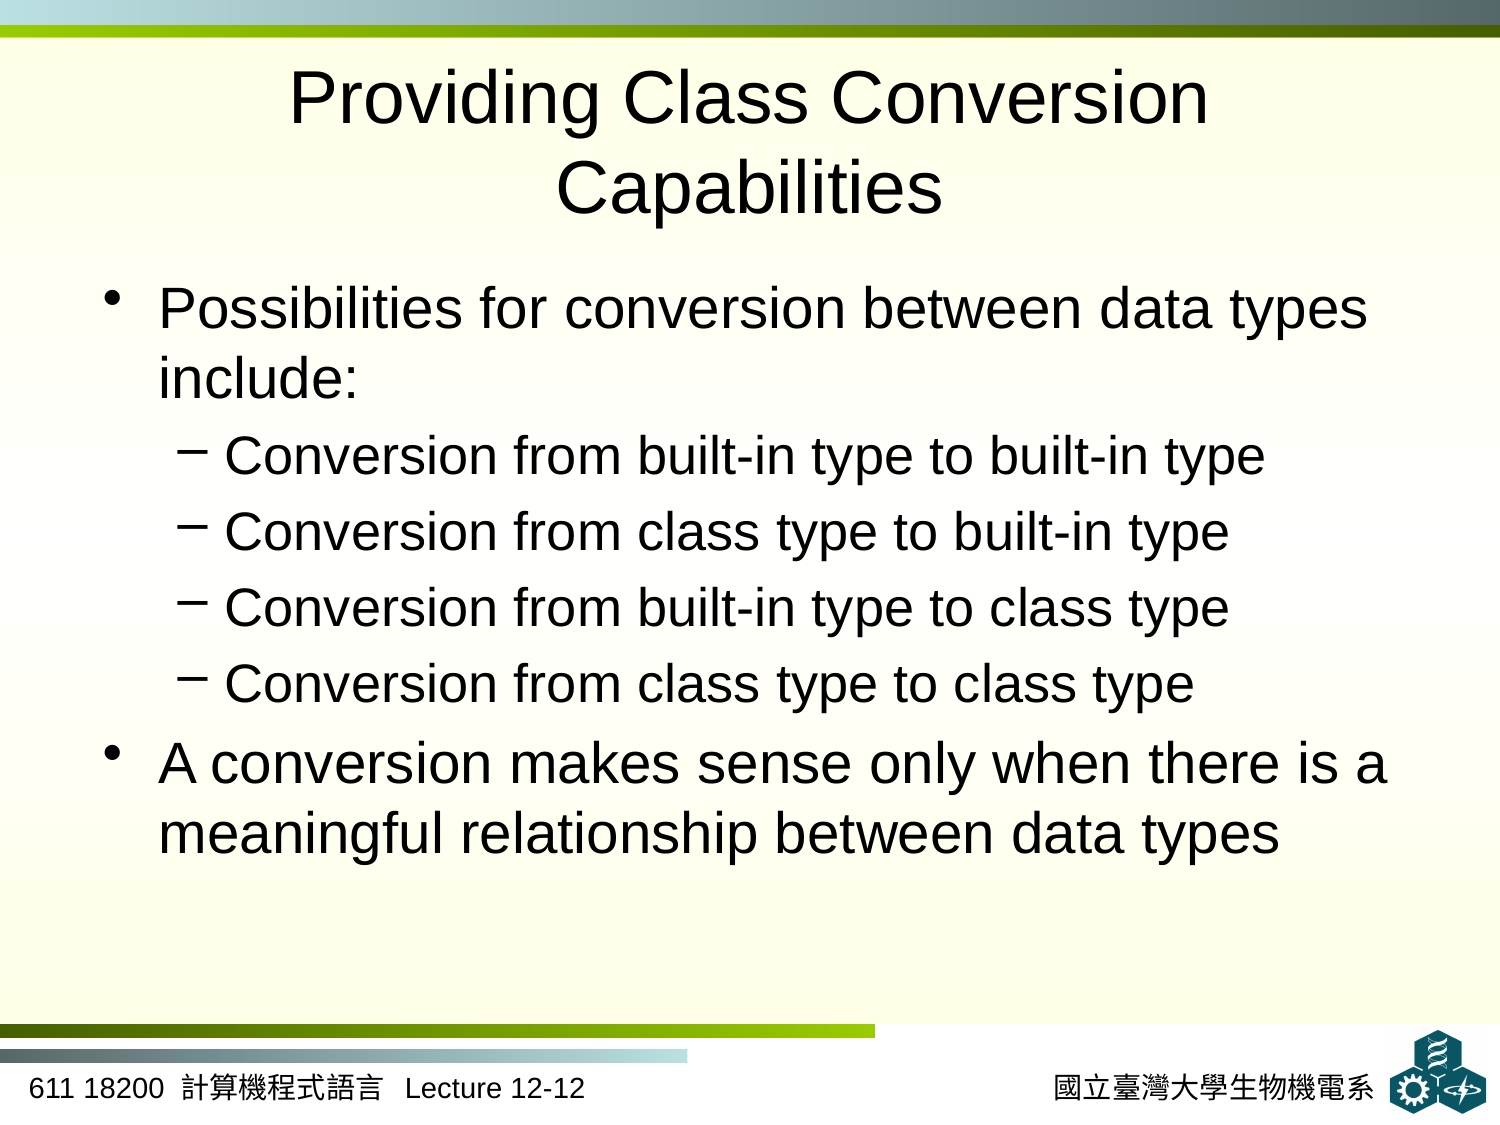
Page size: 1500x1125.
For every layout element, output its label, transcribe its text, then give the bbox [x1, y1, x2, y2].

title Providing Class Conversion Capabilities [74, 44, 1426, 233]
list Possibilities for conversion between data types include: Conversion from built-in type to built-in type Conversion from class type to built-in type Conversion from built-in type to class type Conversion from class type to class type A conversion makes sense only when there is a meaningful relationship between data types [87, 262, 1413, 963]
picture [1387, 1029, 1488, 1115]
